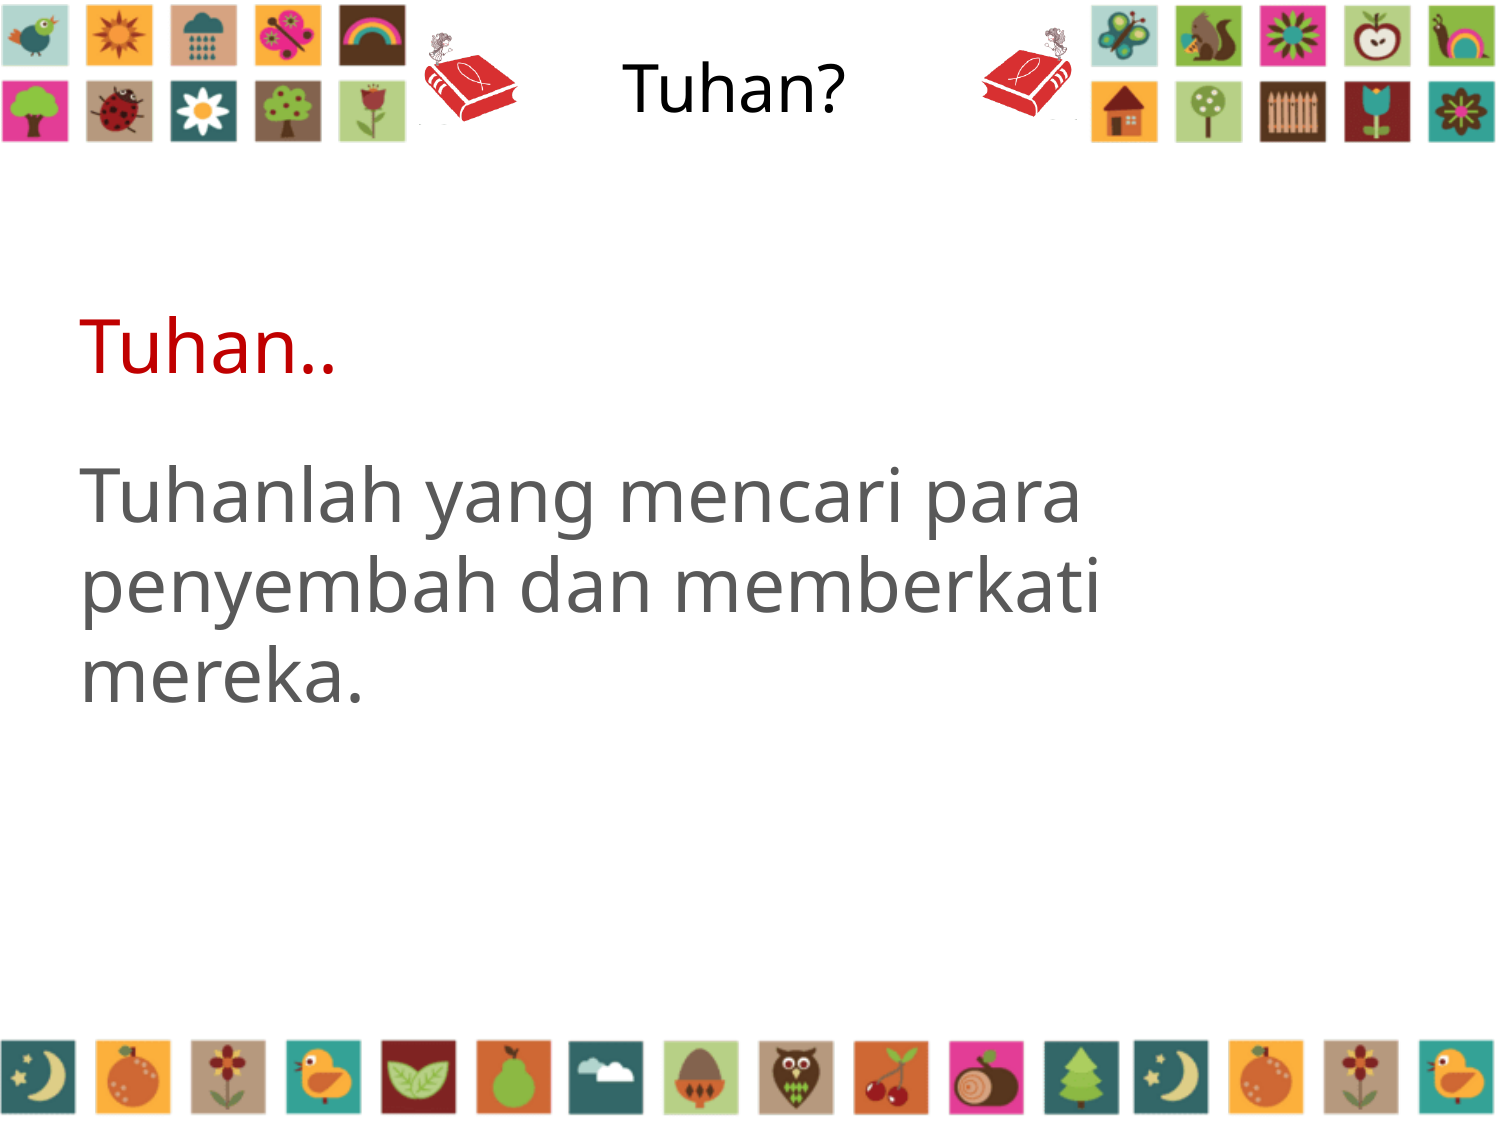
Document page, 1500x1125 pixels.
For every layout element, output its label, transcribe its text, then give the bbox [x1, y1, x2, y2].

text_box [0, 1028, 1500, 1118]
text_box Tuhan.. [64, 290, 1412, 396]
text_box Tuhanlah yang mencari para penyembah dan memberkati mereka. [64, 440, 1412, 725]
picture [950, 3, 1500, 150]
picture [0, 3, 550, 150]
text_box Tuhan? [544, 38, 1076, 134]
